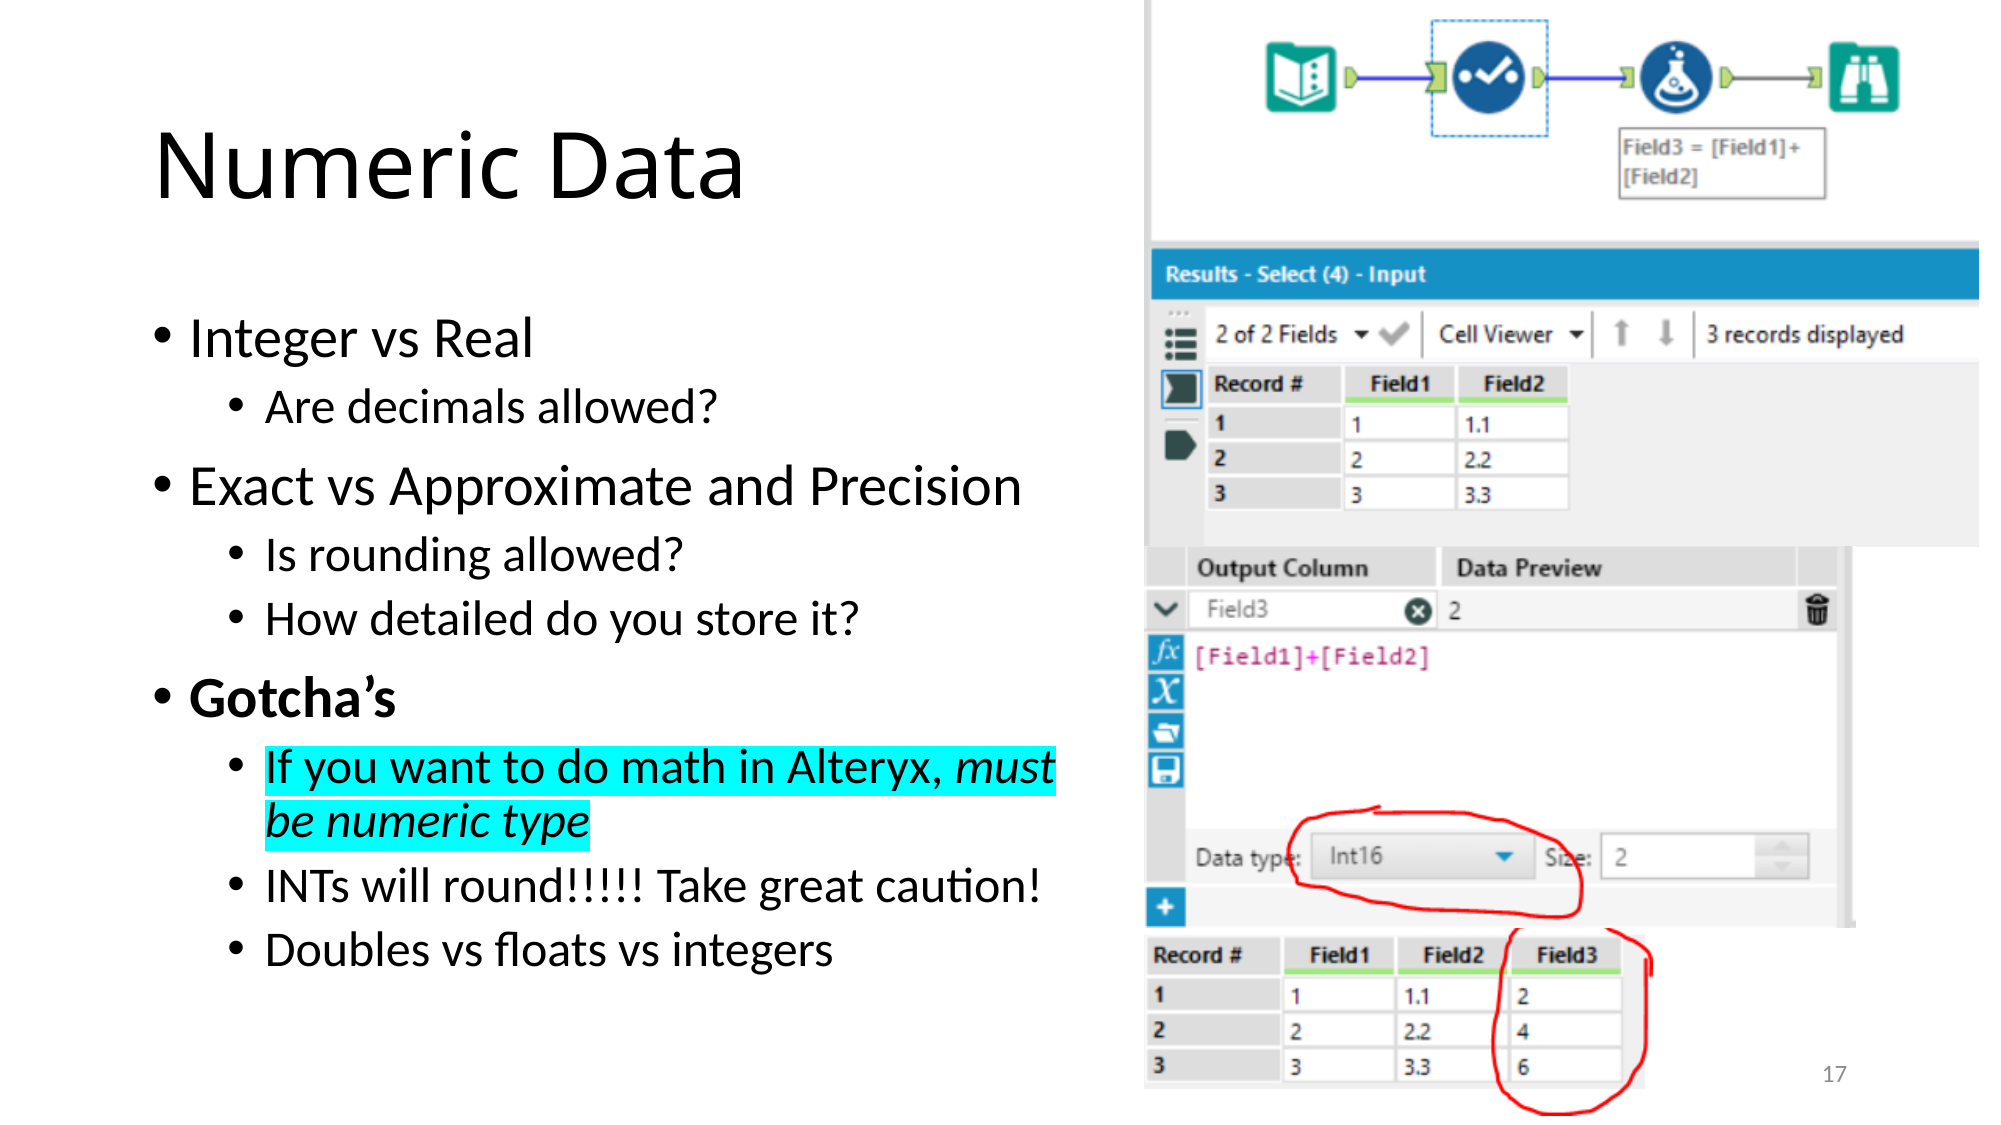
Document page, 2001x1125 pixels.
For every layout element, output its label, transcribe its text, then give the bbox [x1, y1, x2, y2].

picture [1144, 0, 1979, 1116]
slide_number 17 [1653, 1042, 1863, 1103]
list Integer vs Real Are decimals allowed? Exact vs Approximate and Precision Is rounding allowed? How detailed do you store it? Gotcha’s If you want to do math in Alteryx, must be numeric type INTs will round!!!!! Take great caution! Doubles vs floats vs integers [137, 299, 1079, 1014]
title Numeric Data [137, 59, 1144, 278]
